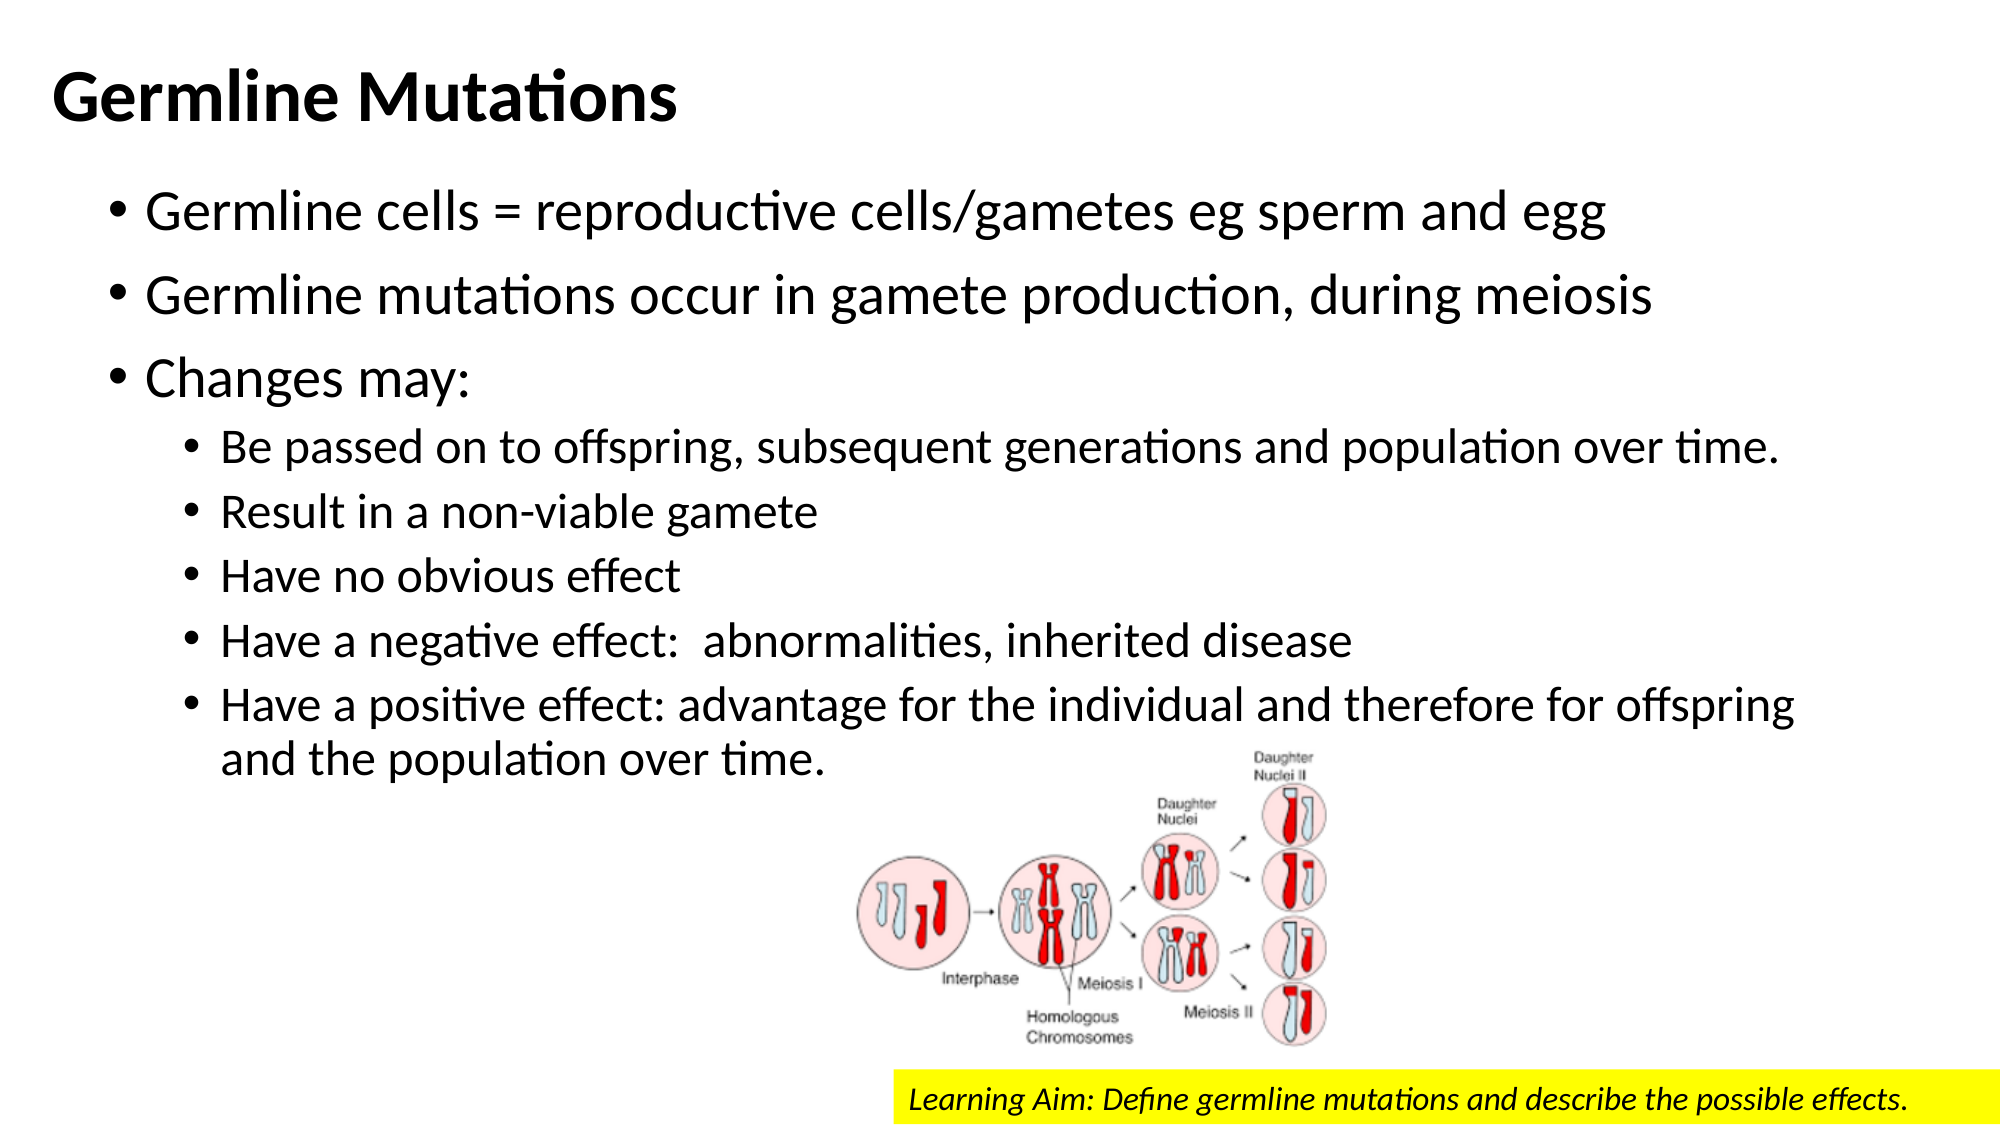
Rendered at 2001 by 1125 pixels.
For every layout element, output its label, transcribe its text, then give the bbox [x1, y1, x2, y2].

list Germline cells = reproductive cells/gametes eg sperm and egg Germline mutations occur in gamete production, during meiosis Changes may: Be passed on to offspring, subsequent generations and population over time. Result in a non-viable gamete Have no obvious effect Have a negative effect: abnormalities, inherited disease Have a positive effect: advantage for the individual and therefore for offspring and the population over time. [92, 172, 1855, 1005]
picture [851, 741, 1346, 1056]
title Germline Mutations [37, 45, 1675, 149]
text_box Learning Aim: Define germline mutations and describe the possible effects. [893, 1069, 2000, 1125]
